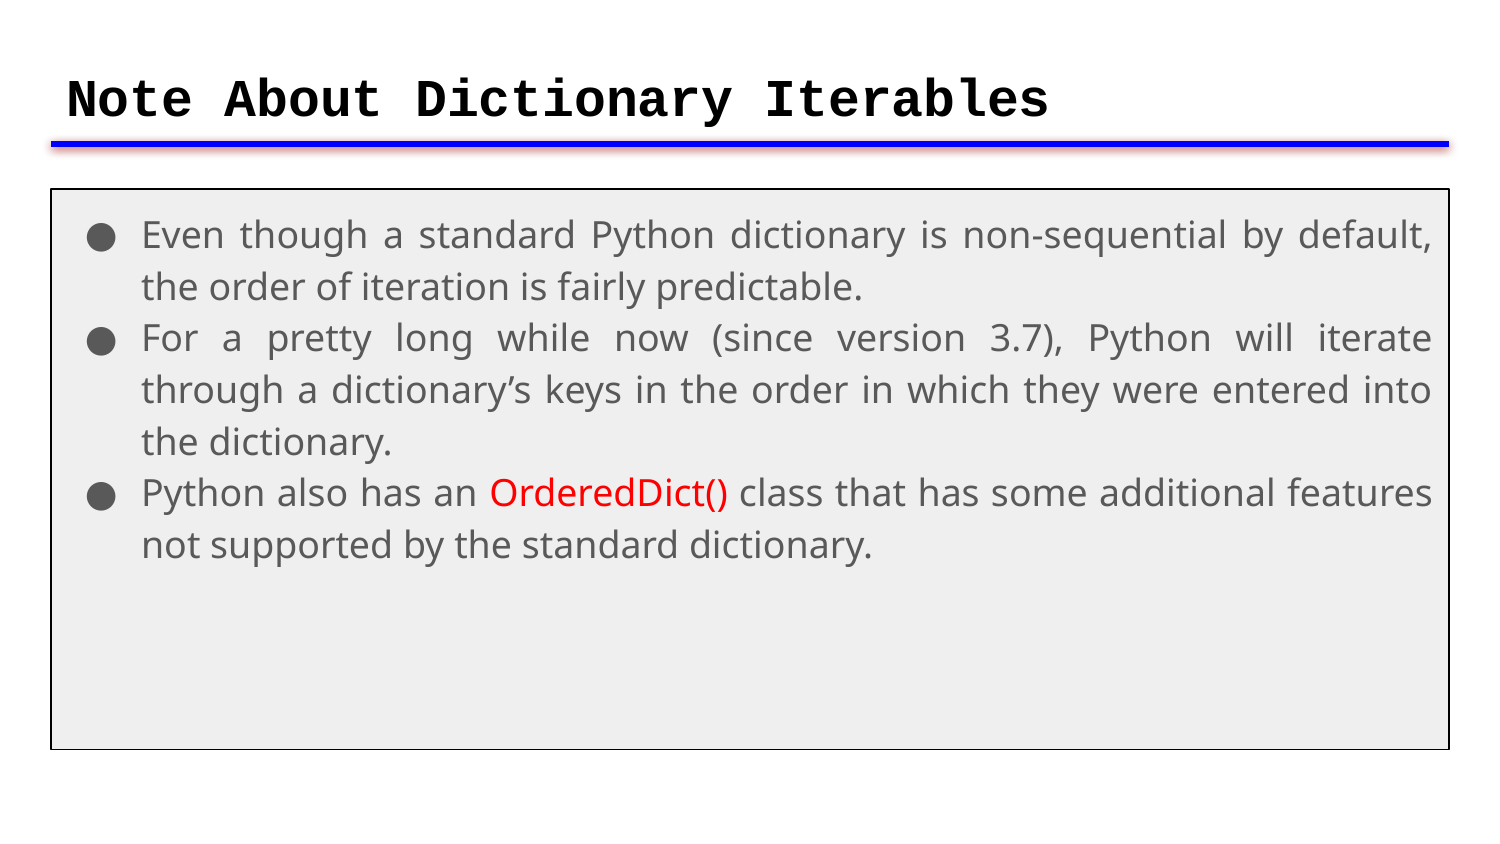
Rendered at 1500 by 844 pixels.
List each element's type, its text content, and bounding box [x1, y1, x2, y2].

title Note About Dictionary Iterables [51, 48, 1449, 142]
list Even though a standard Python dictionary is non-sequential by default, the order of iteration is fairly predictable. For a pretty long while now (since version 3.7), Python will iterate through a dictionary’s keys in the order in which they were entered into the dictionary. Python also has an OrderedDict() class that has some additional features not supported by the standard dictionary. [50, 188, 1450, 750]
